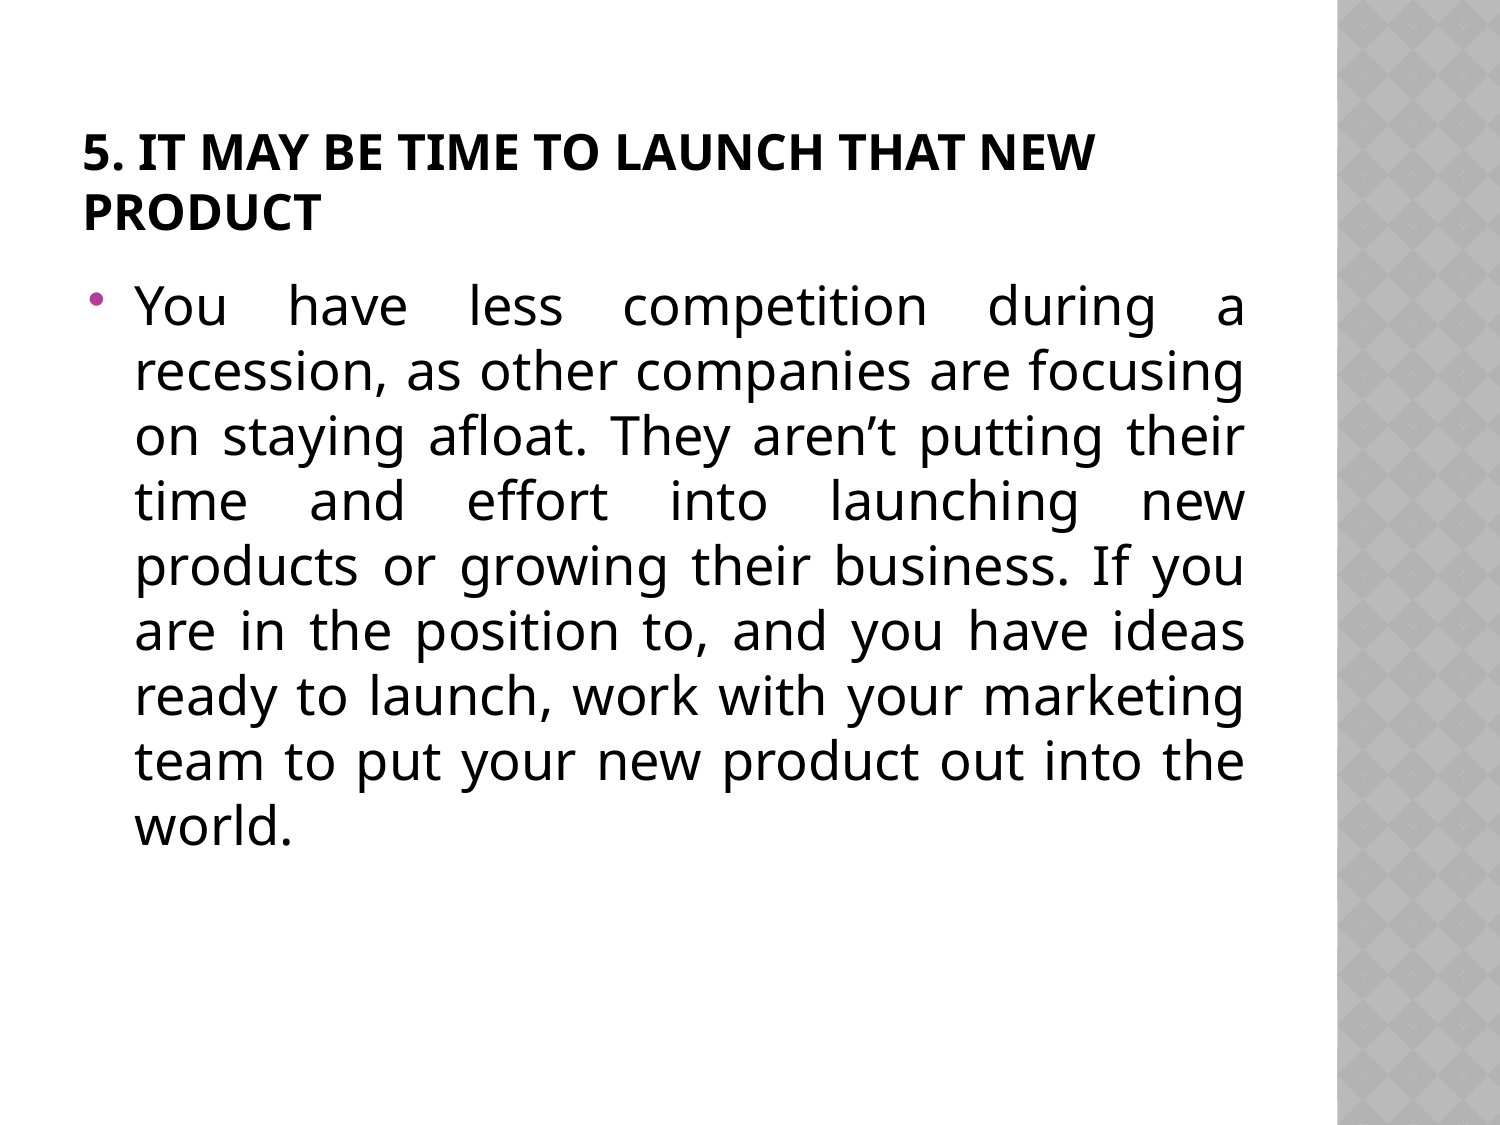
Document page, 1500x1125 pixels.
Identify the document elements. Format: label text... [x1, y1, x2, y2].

list You have less competition during a recession, as other companies are focusing on staying afloat. They aren’t putting their time and effort into launching new products or growing their business. If you are in the position to, and you have ideas ready to launch, work with your marketing team to put your new product out into the world. [75, 264, 1263, 1059]
title 5. It may be time to launch that new product [75, 52, 1263, 240]
